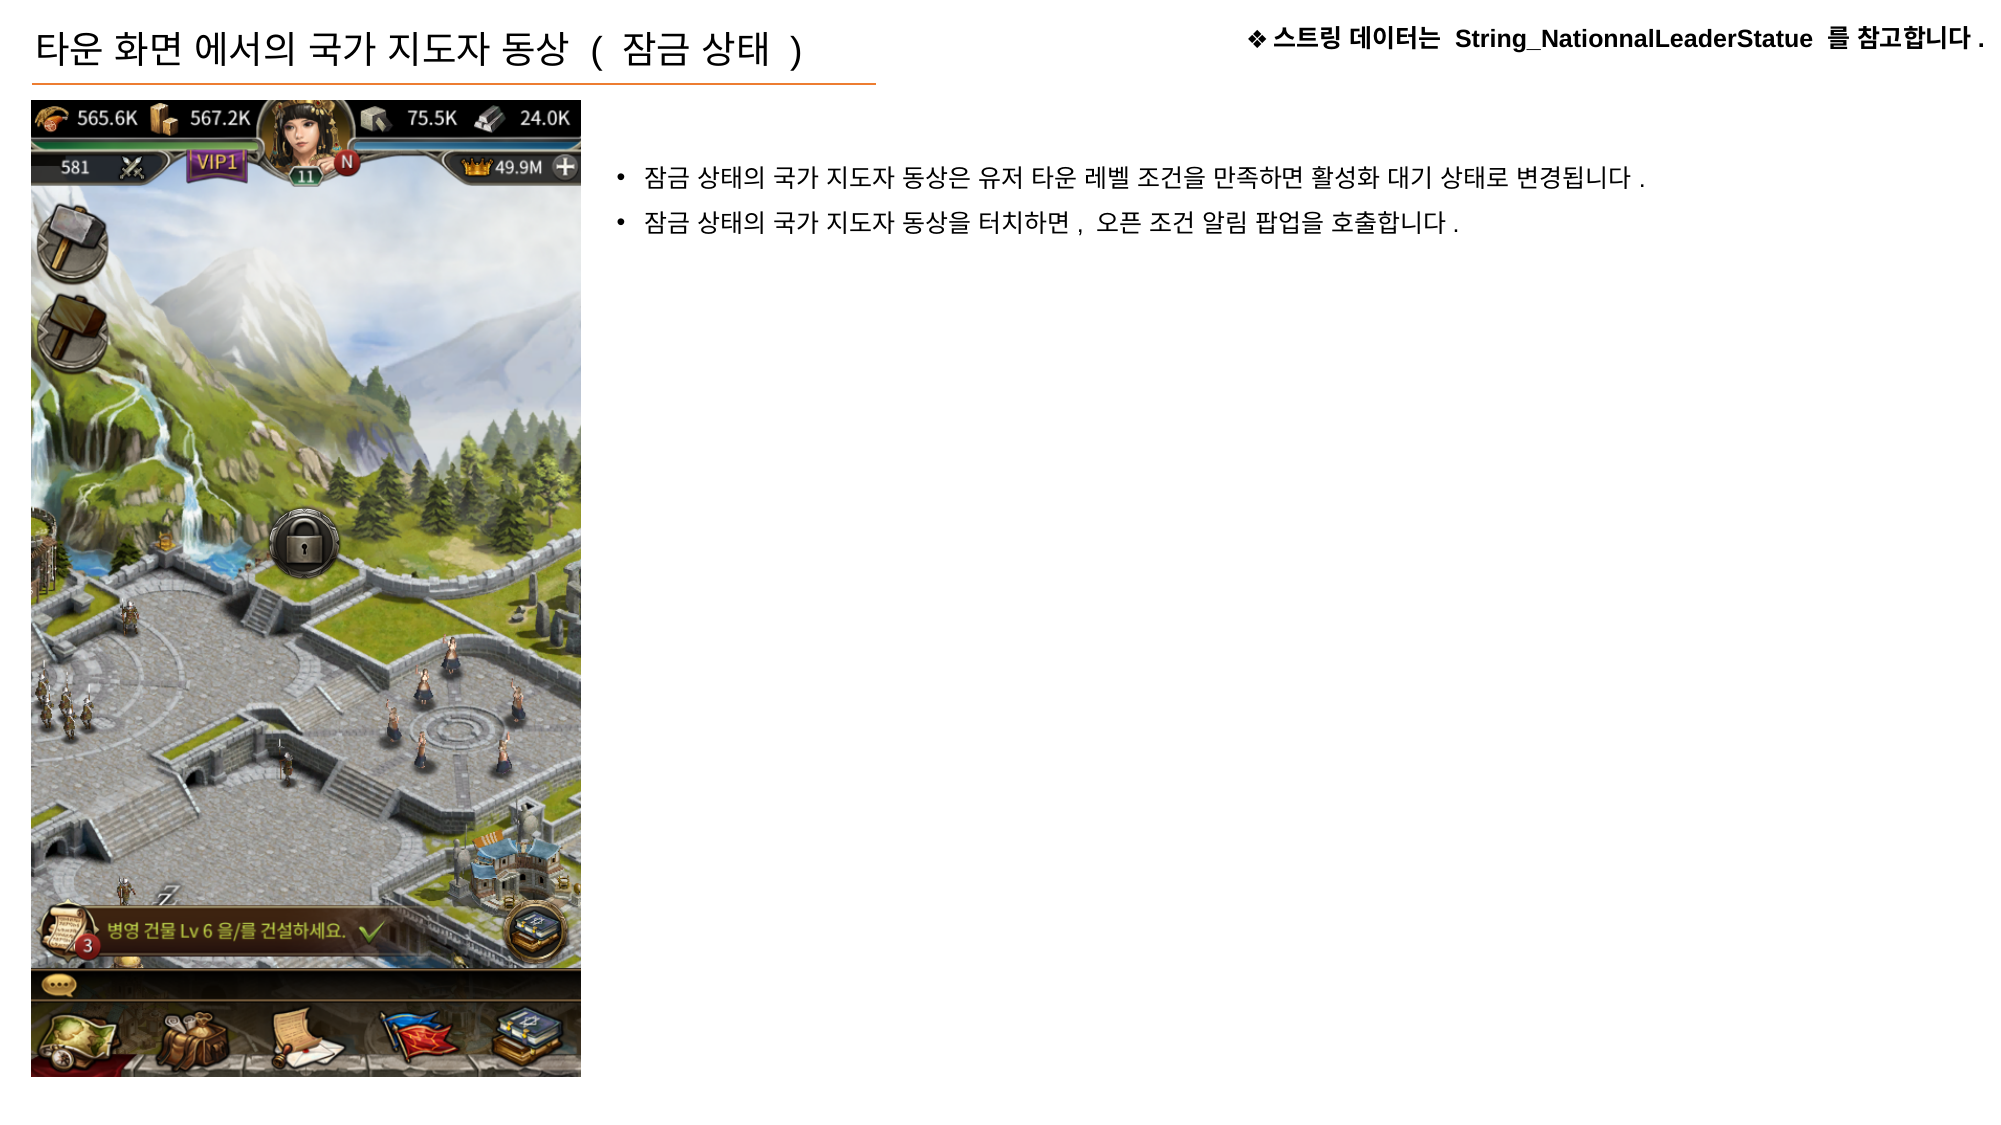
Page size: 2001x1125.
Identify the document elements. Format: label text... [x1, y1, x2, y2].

text_box 스트링 데이터는 String_NationnalLeaderStatue 를 참고합니다. [1227, 0, 2000, 55]
picture [31, 100, 582, 1077]
text_box 타운 화면 에서의 국가 지도자 동상 ( 잠금 상태 ) [20, 18, 877, 79]
text_box 잠금 상태의 국가 지도자 동상은 유저 타운 레벨 조건을 만족하면 활성화 대기 상태로 변경됩니다. 잠금 상태의 국가 지도자 동상을 터치하면, 오픈 조건 알림 팝업을 호출합니다. [601, 139, 1935, 246]
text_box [266, 505, 342, 581]
